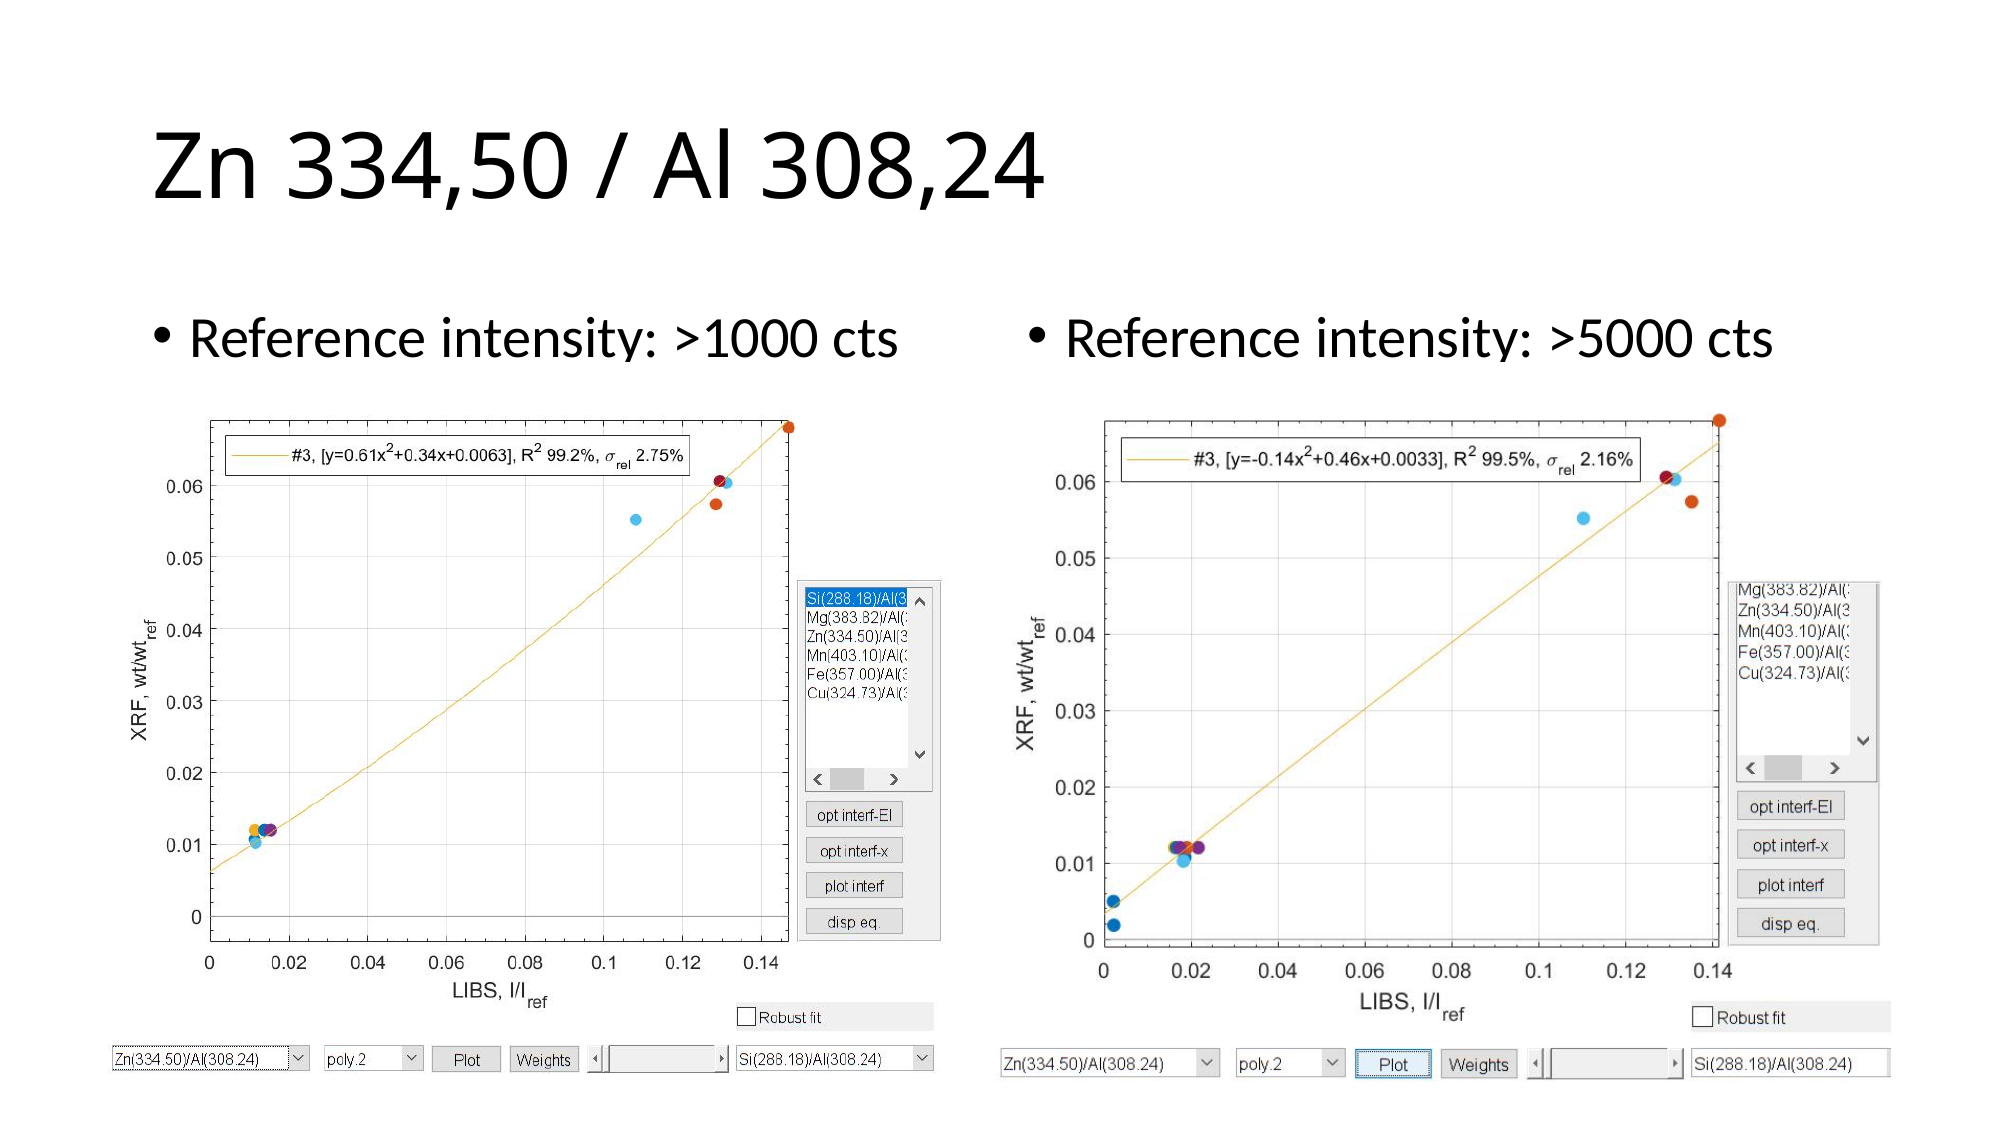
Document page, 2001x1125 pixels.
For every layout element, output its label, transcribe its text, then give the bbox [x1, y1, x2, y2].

picture [99, 362, 950, 1086]
title Zn 334,50 / Al 308,24 [137, 59, 1863, 278]
picture [987, 362, 1891, 1094]
list Reference intensity: >5000 cts [1012, 299, 1863, 362]
list Reference intensity: >1000 cts [137, 299, 988, 1014]
